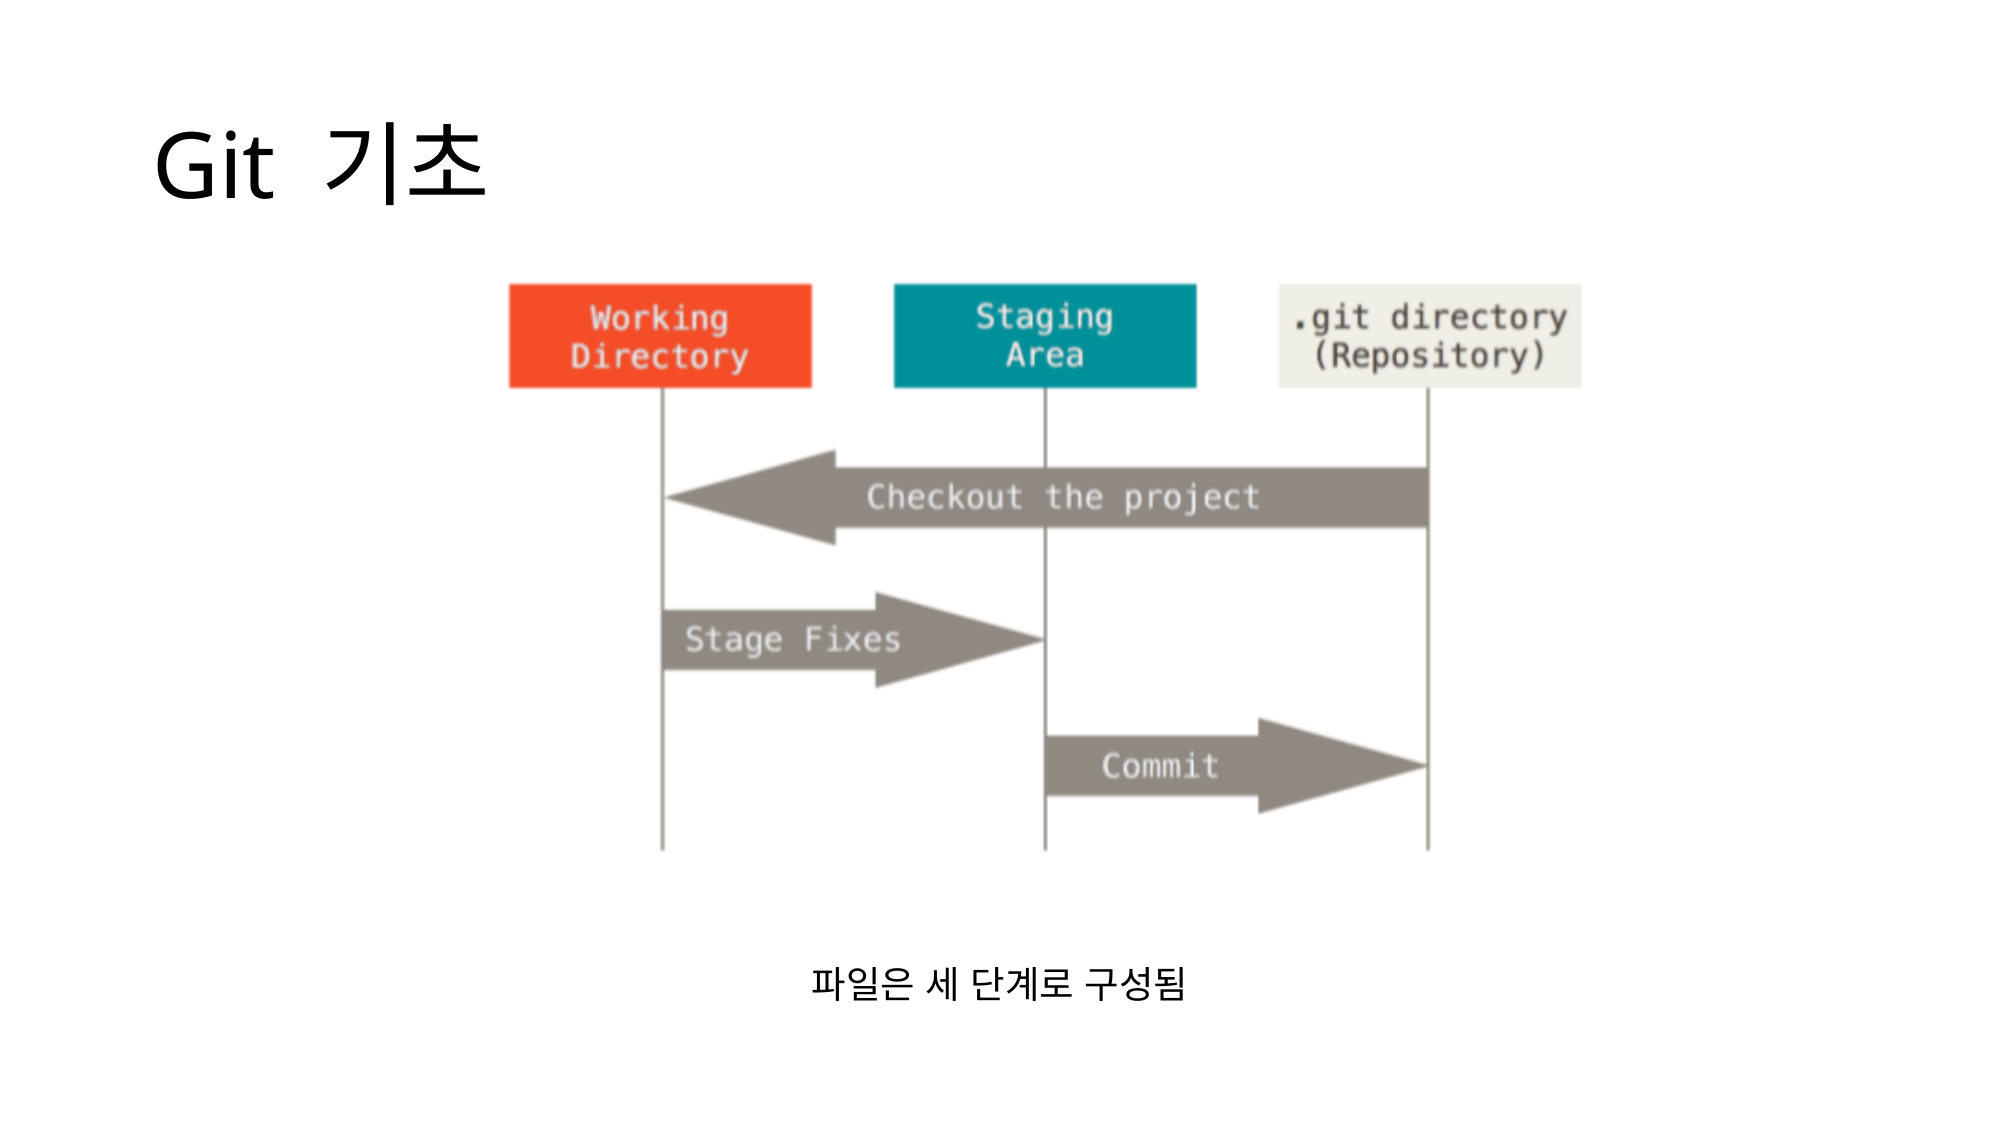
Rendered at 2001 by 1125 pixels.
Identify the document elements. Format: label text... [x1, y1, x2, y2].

title Git 기초 [137, 59, 1863, 278]
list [503, 277, 1589, 863]
text_box 파일은 세 단계로 구성됨 [155, 953, 1845, 1014]
